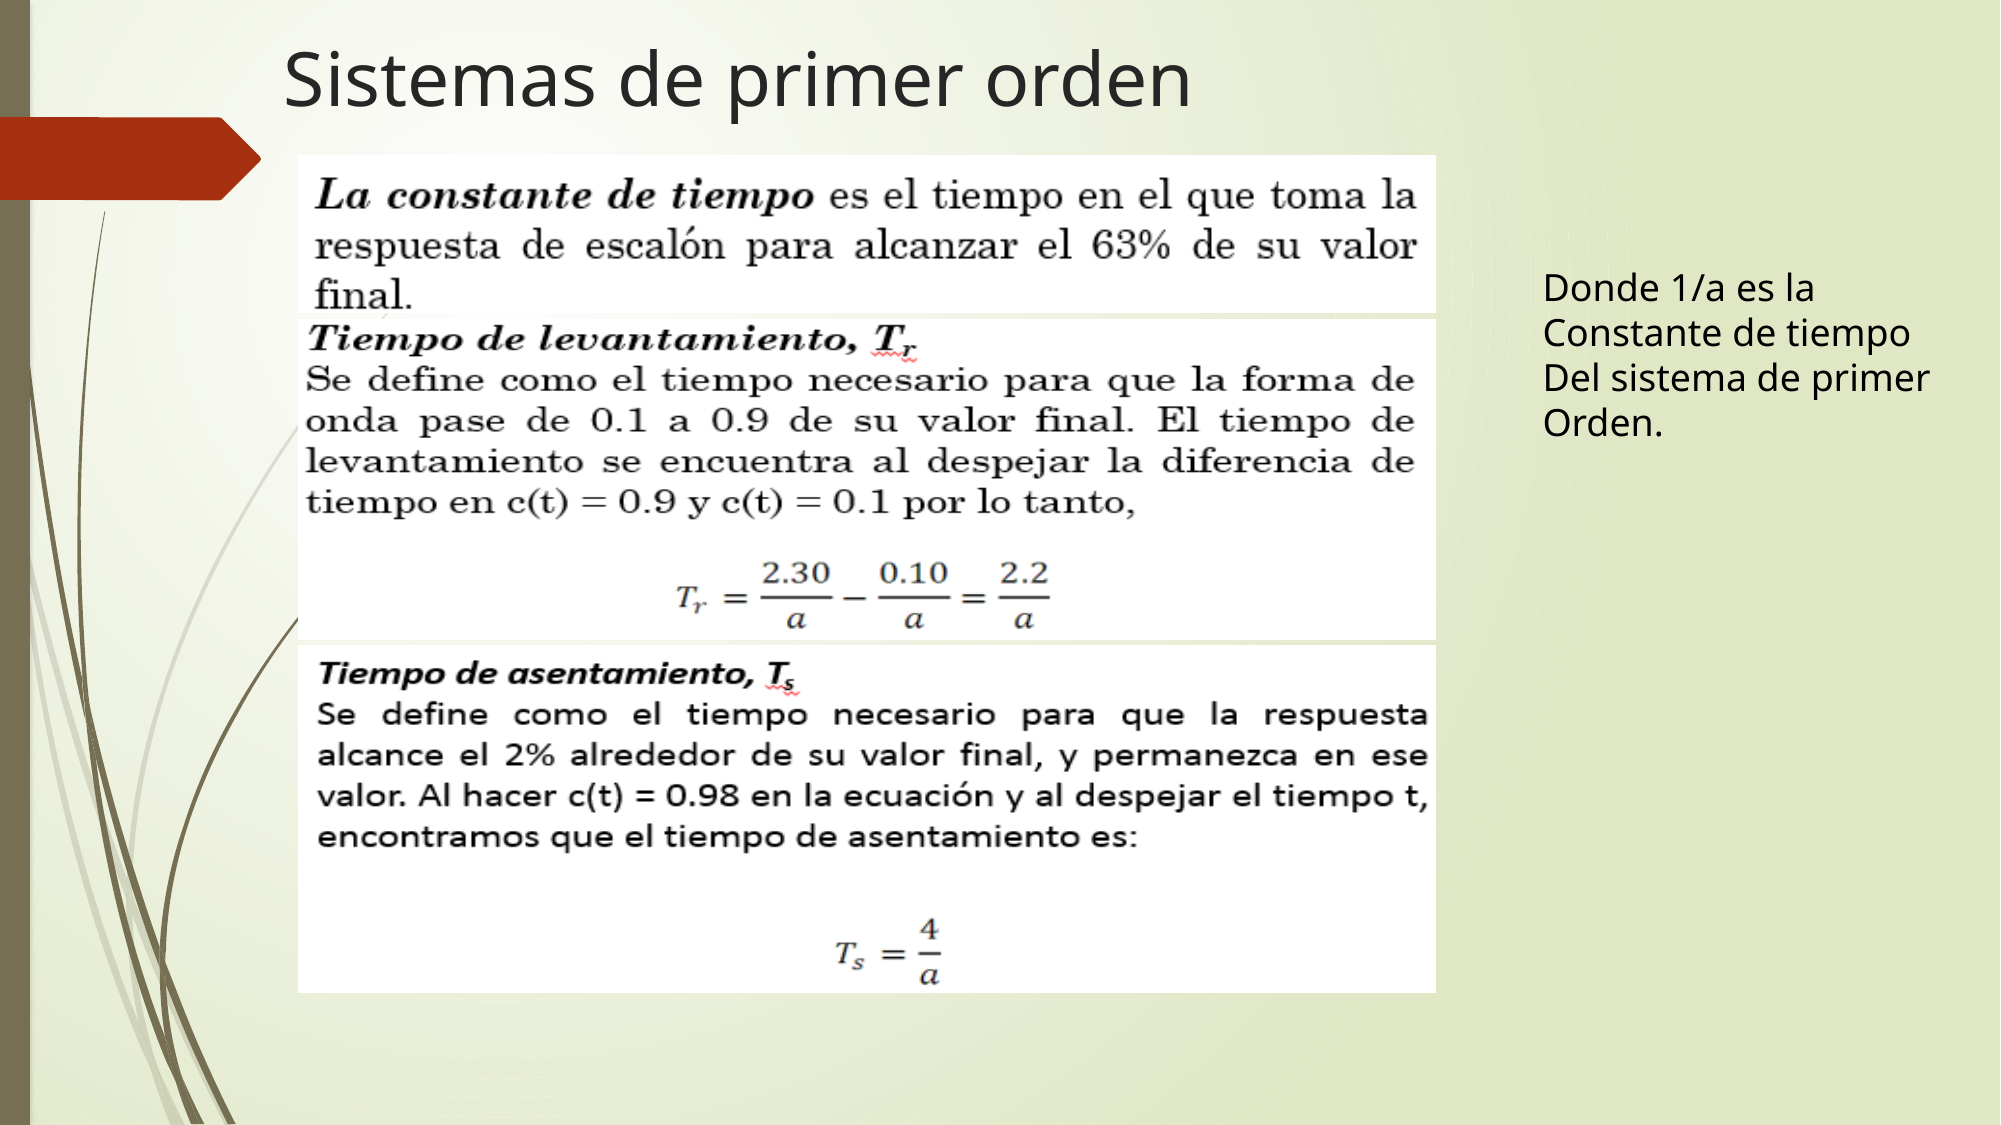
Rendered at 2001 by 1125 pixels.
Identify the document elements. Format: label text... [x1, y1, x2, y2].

picture [297, 318, 1436, 640]
picture [297, 645, 1436, 993]
picture [297, 155, 1436, 313]
text_box Donde 1/a es la Constante de tiempo Del sistema de primer Orden. [1527, 256, 1946, 452]
title Sistemas de primer orden [269, 24, 1731, 235]
